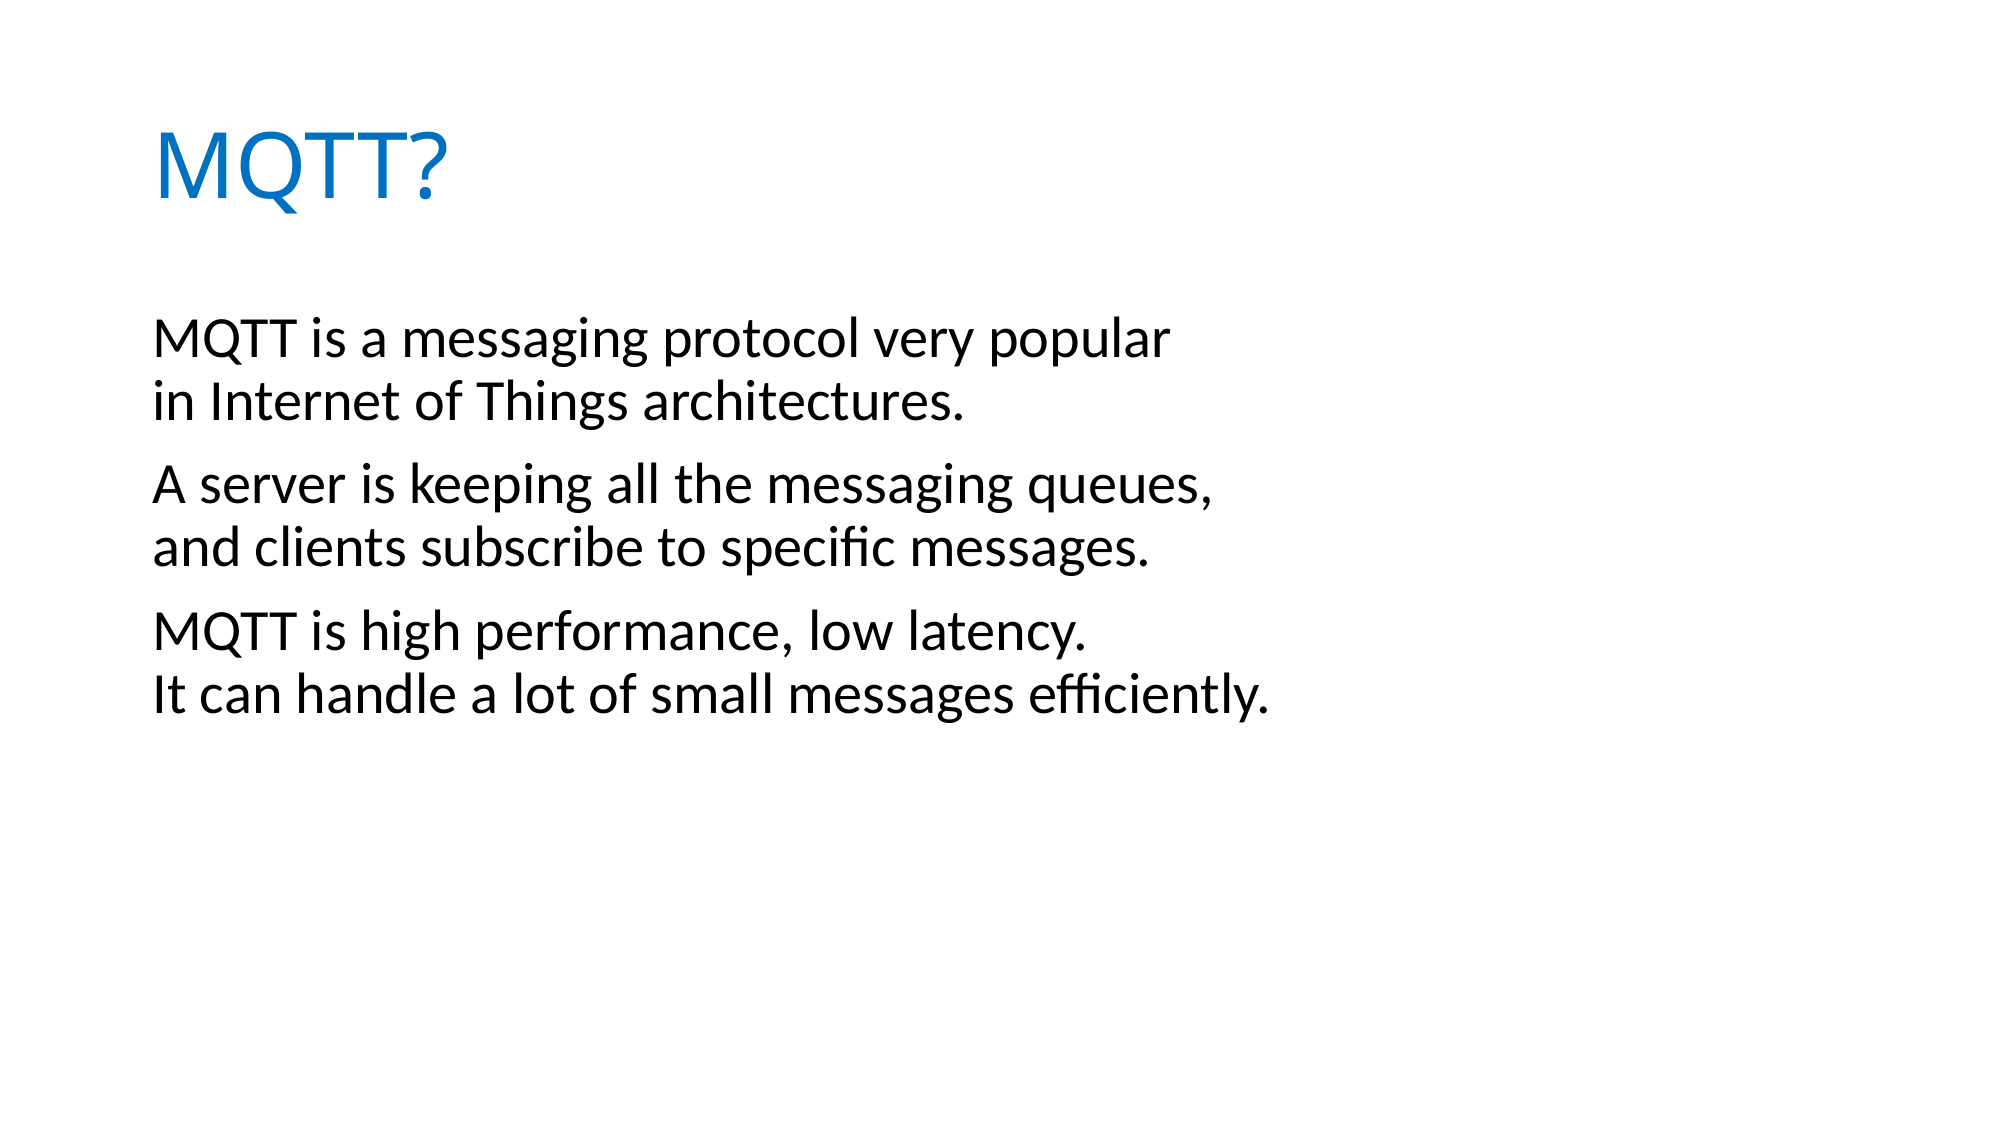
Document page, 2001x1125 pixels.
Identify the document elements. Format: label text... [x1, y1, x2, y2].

title MQTT? [137, 59, 1863, 278]
list MQTT is a messaging protocol very popular in Internet of Things architectures. A server is keeping all the messaging queues, and clients subscribe to specific messages. MQTT is high performance, low latency. It can handle a lot of small messages efficiently. [137, 299, 1863, 1014]
